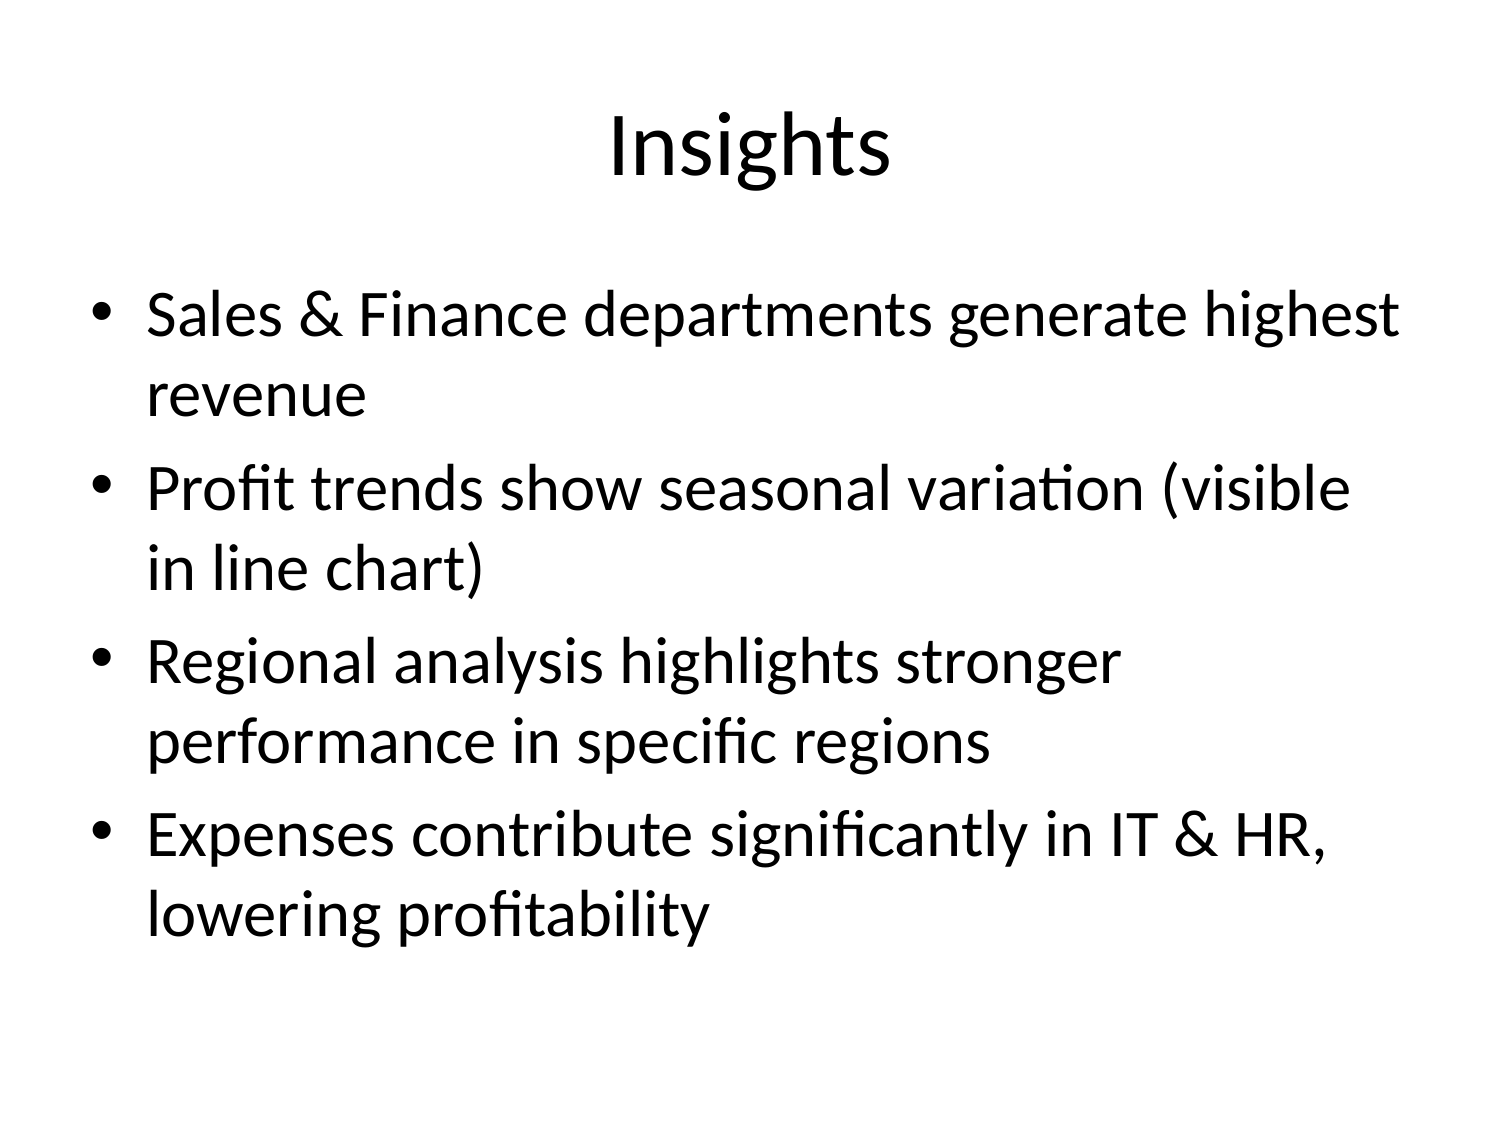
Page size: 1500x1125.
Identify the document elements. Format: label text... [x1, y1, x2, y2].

title Insights [74, 44, 1426, 234]
list Sales & Finance departments generate highest revenue Profit trends show seasonal variation (visible in line chart) Regional analysis highlights stronger performance in specific regions Expenses contribute significantly in IT & HR, lowering profitability [74, 261, 1426, 1006]
